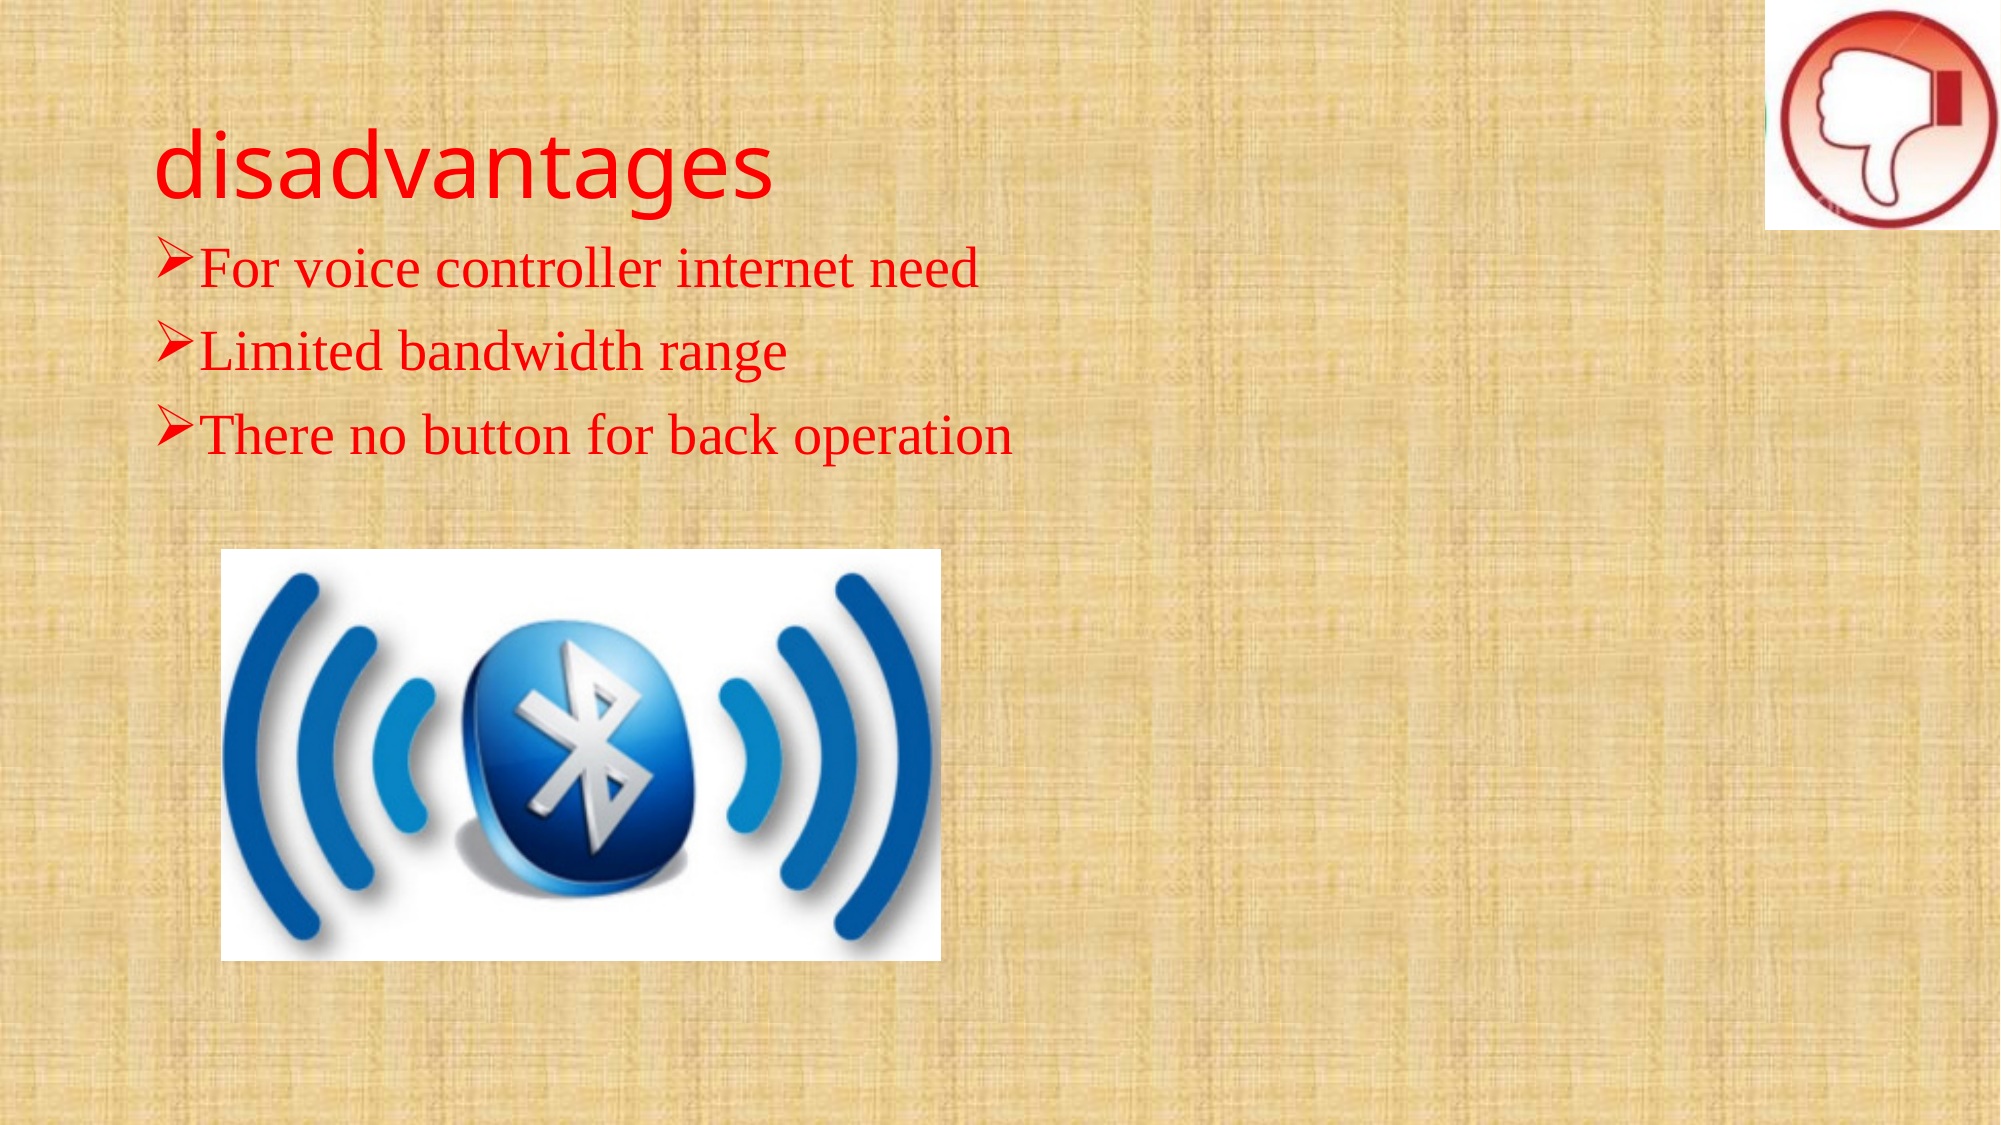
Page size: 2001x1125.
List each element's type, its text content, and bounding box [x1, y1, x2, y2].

title disadvantages [137, 59, 1765, 229]
picture [221, 549, 941, 961]
picture [0, 0, 2001, 1125]
list For voice controller internet need Limited bandwidth range There no button for back operation [137, 229, 1863, 1016]
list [1765, 0, 2000, 230]
